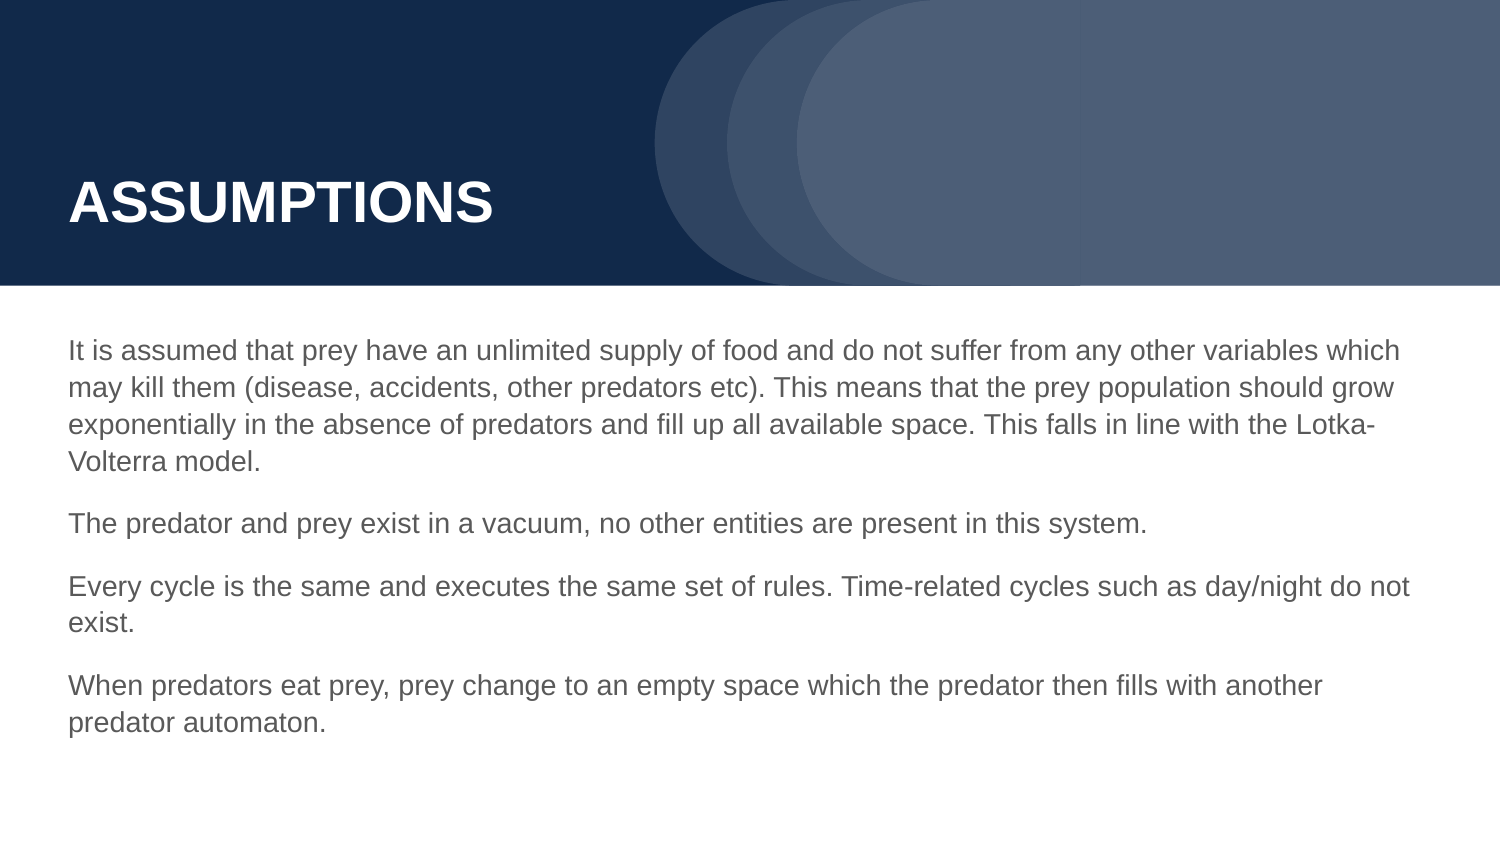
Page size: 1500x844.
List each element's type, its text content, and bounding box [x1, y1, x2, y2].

list It is assumed that prey have an unlimited supply of food and do not suffer from any other variables which may kill them (disease, accidents, other predators etc). This means that the prey population should grow exponentially in the absence of predators and fill up all available space. This falls in line with the Lotka-Volterra model. The predator and prey exist in a vacuum, no other entities are present in this system. Every cycle is the same and executes the same set of rules. Time-related cycles such as day/night do not exist. When predators eat prey, prey change to an empty space which the predator then fills with another predator automaton. [53, 315, 1447, 759]
title ASSUMPTIONS [53, 24, 638, 250]
